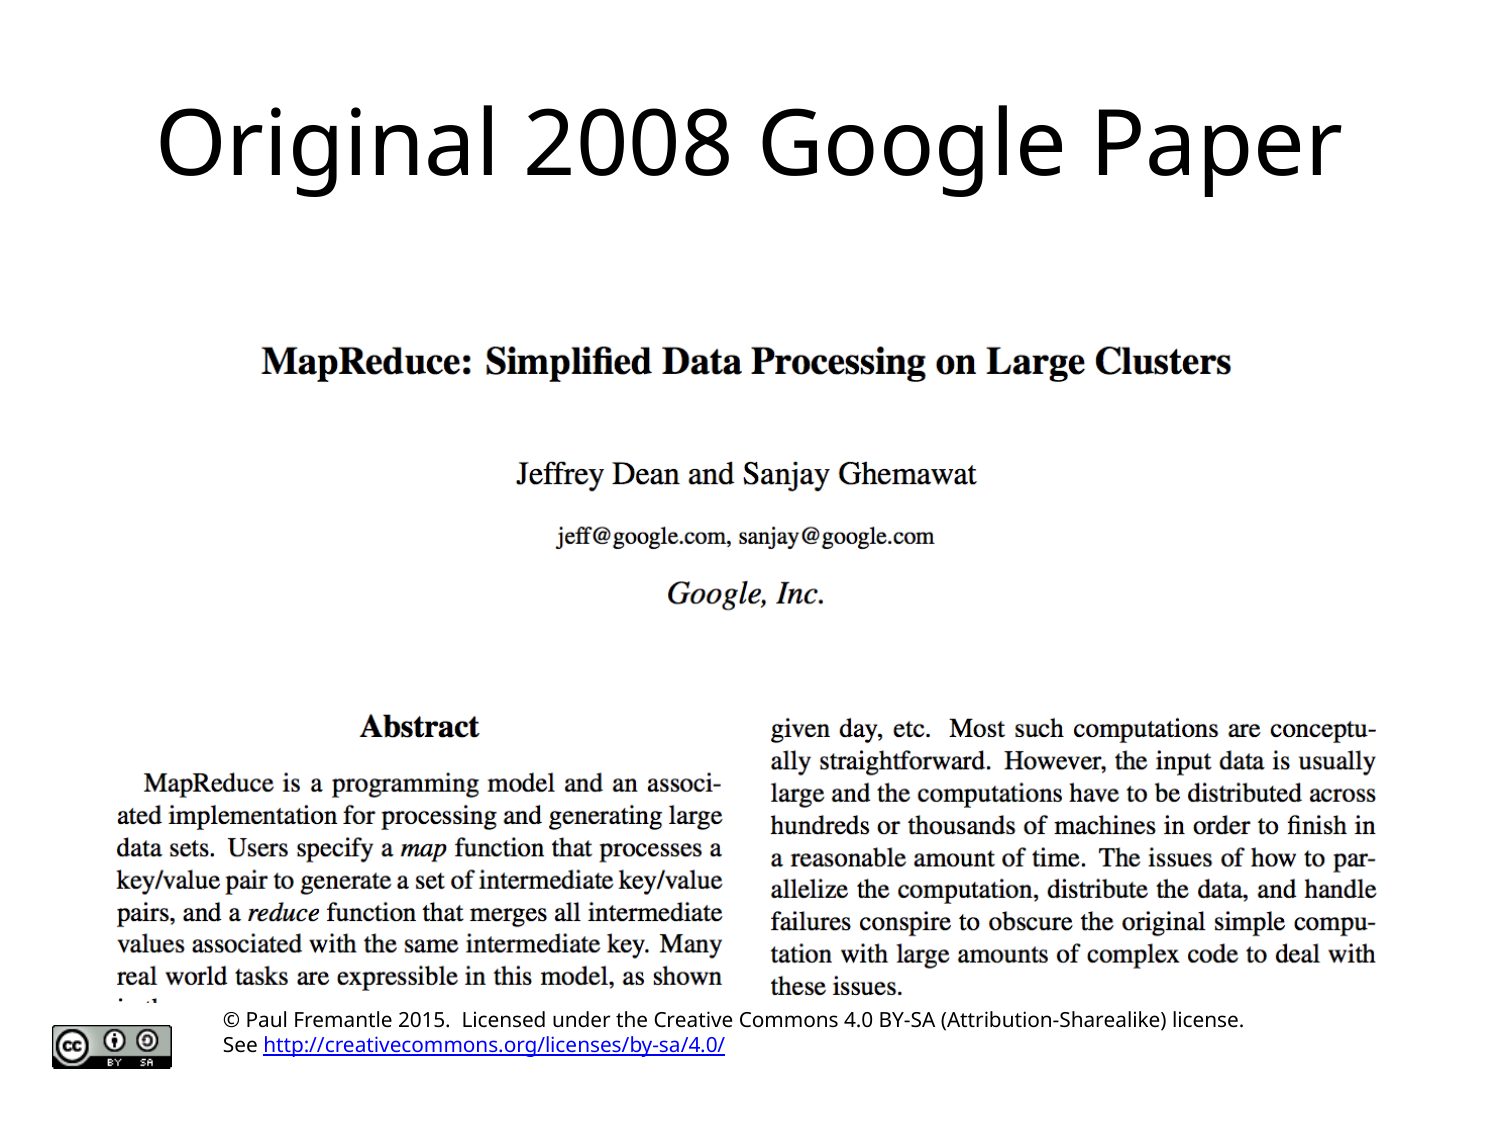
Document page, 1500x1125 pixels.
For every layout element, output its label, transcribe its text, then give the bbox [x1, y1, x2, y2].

picture [52, 1025, 172, 1069]
picture [0, 202, 1500, 1003]
title Original 2008 Google Paper [75, 45, 1425, 201]
